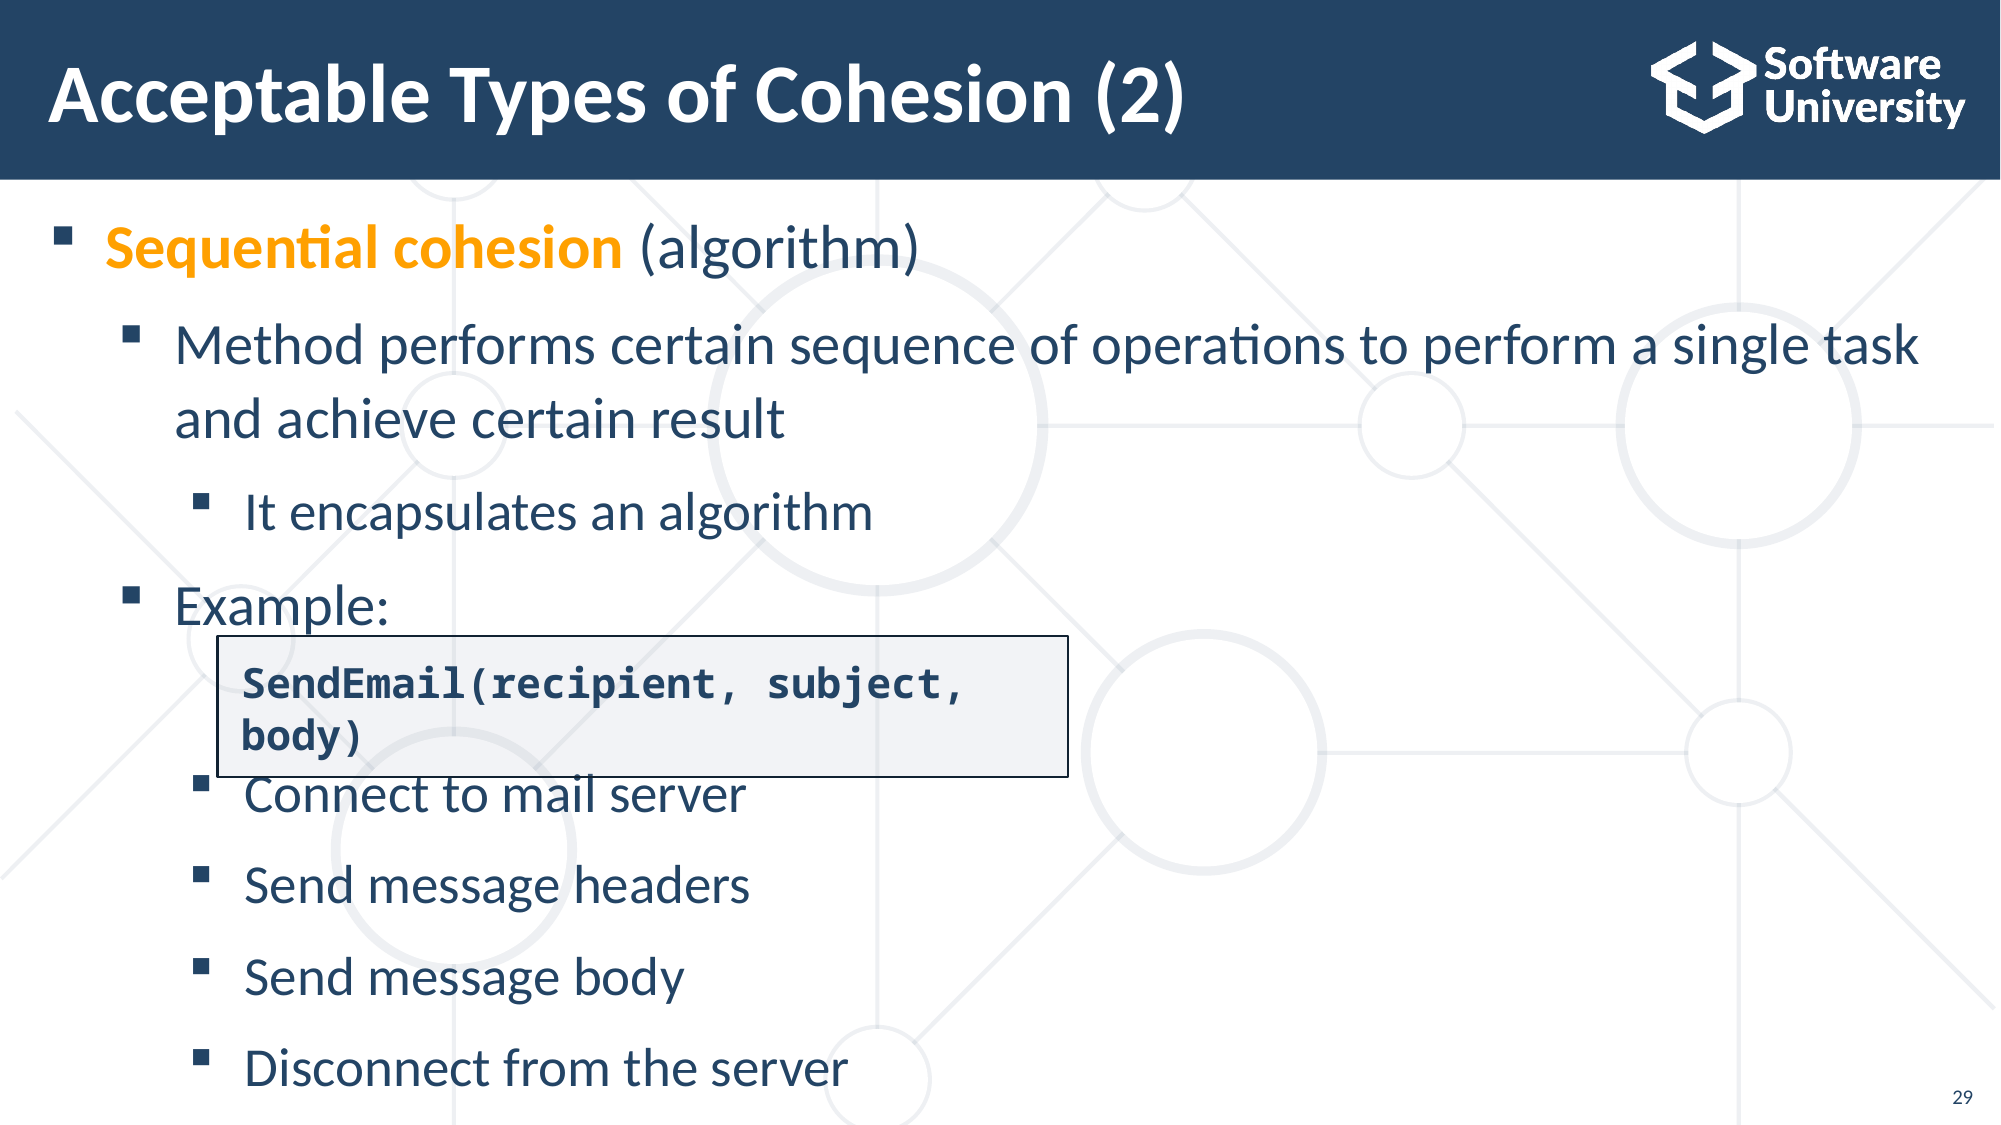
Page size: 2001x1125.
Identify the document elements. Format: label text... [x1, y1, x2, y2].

picture [1651, 41, 1966, 134]
list Sequential cohesion (algorithm) Method performs certain sequence of operations to perform a single task and achieve certain result It encapsulates an algorithm Example: Connect to mail server Send message headers Send message body Disconnect from the server [31, 196, 1970, 1104]
title Acceptable Types of Cohesion (2) [31, 16, 1625, 162]
slide_number 29 [1927, 1067, 1989, 1117]
text_box SendEmail(recipient, subject, body) [217, 636, 1068, 777]
